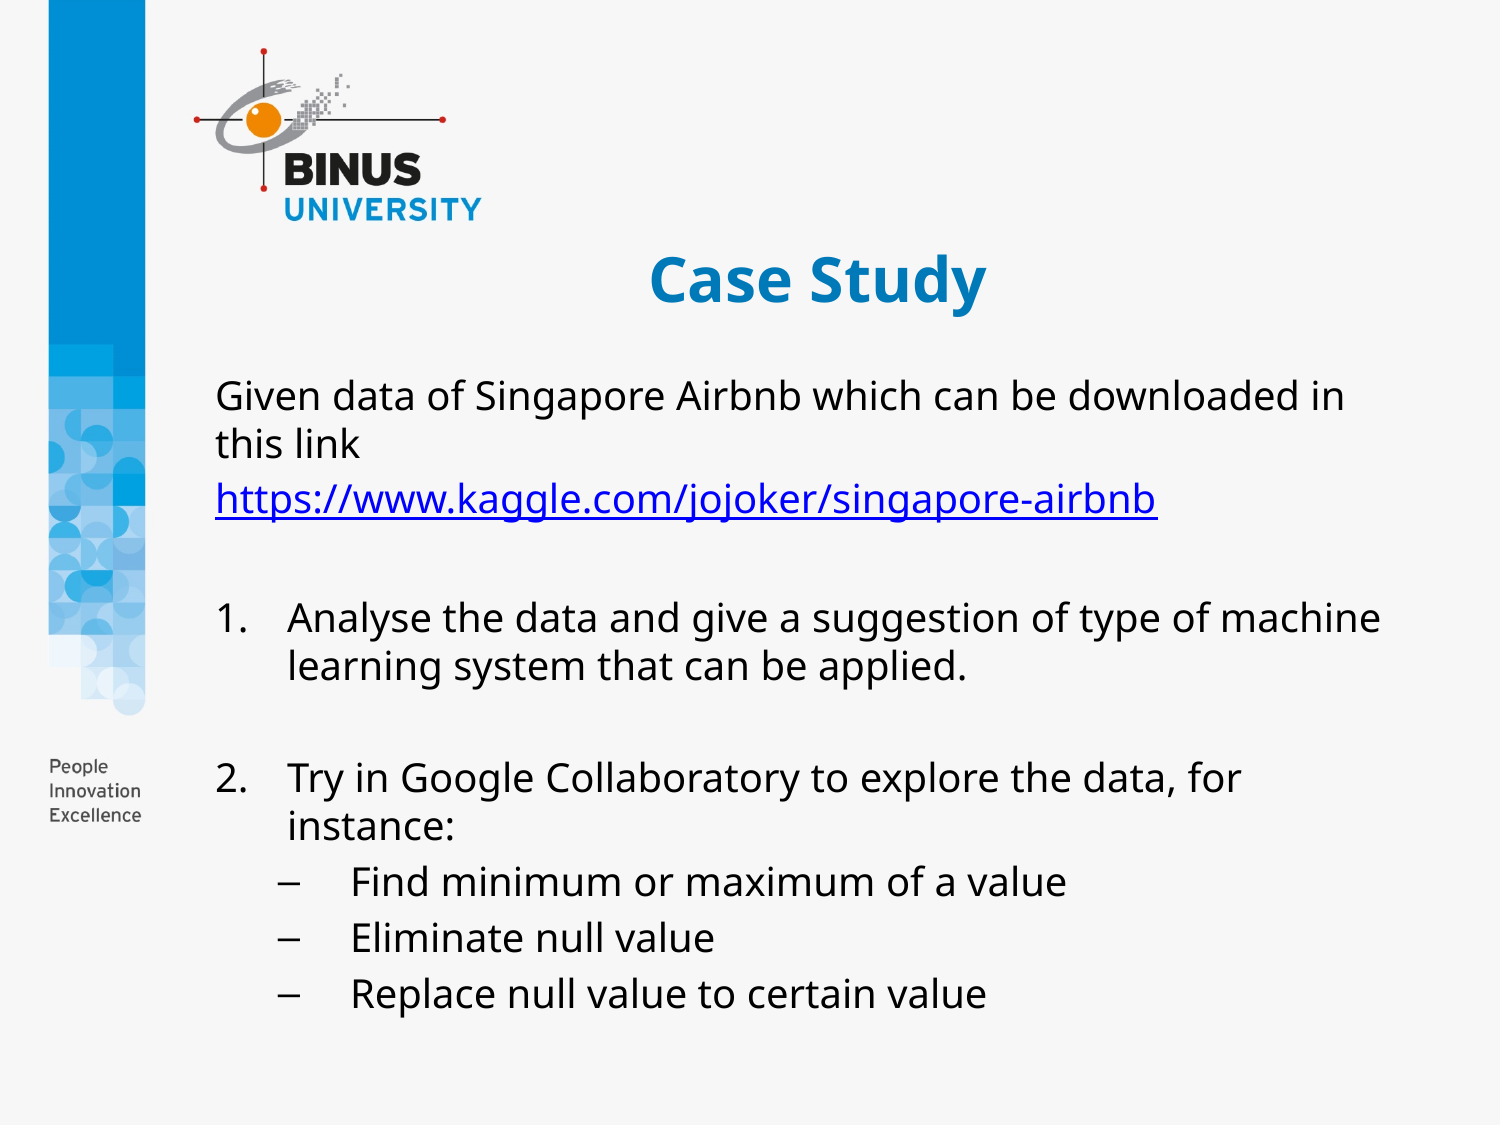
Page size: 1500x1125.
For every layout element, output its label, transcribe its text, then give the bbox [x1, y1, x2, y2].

title Case Study [200, 212, 1436, 324]
text_box [187, 324, 1461, 1087]
picture [0, 0, 1500, 845]
picture [392, 203, 401, 208]
